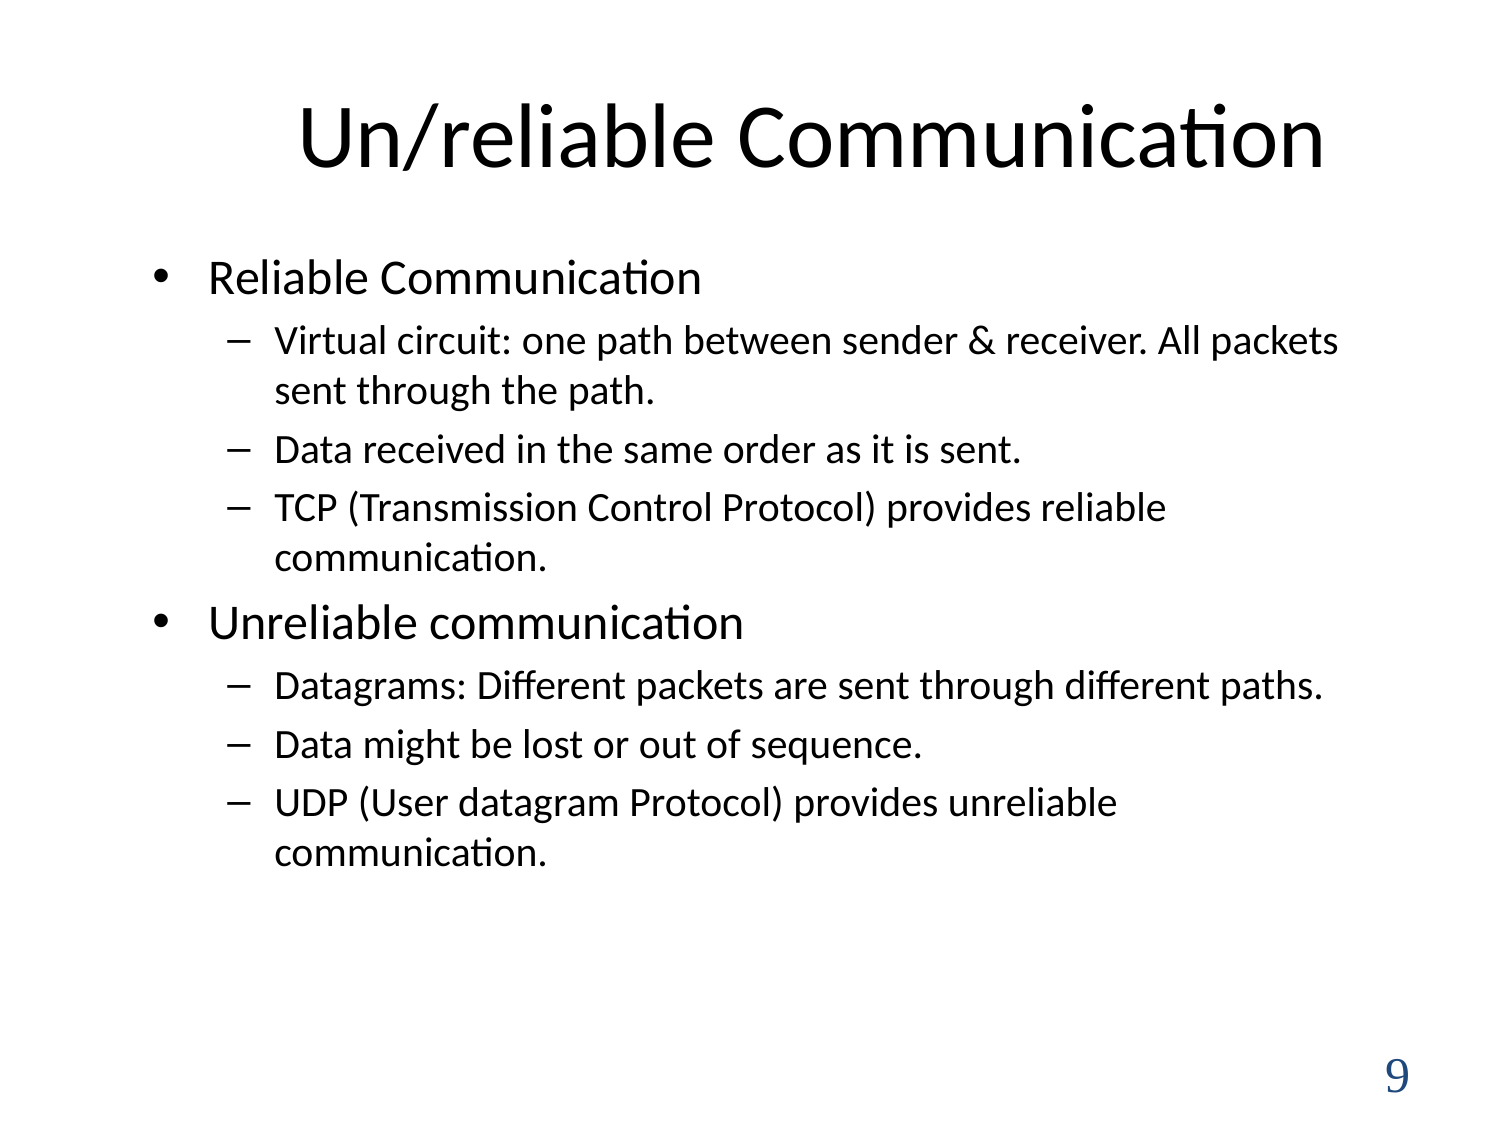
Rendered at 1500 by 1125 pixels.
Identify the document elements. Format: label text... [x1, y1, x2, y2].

title Un/reliable Communication [174, 37, 1450, 225]
list Reliable Communication Virtual circuit: one path between sender & receiver. All packets sent through the path. Data received in the same order as it is sent. TCP (Transmission Control Protocol) provides reliable communication. Unreliable communication Datagrams: Different packets are sent through different paths. Data might be lost or out of sequence. UDP (User datagram Protocol) provides unreliable communication. [137, 237, 1413, 913]
slide_number 9 [1074, 1042, 1425, 1103]
